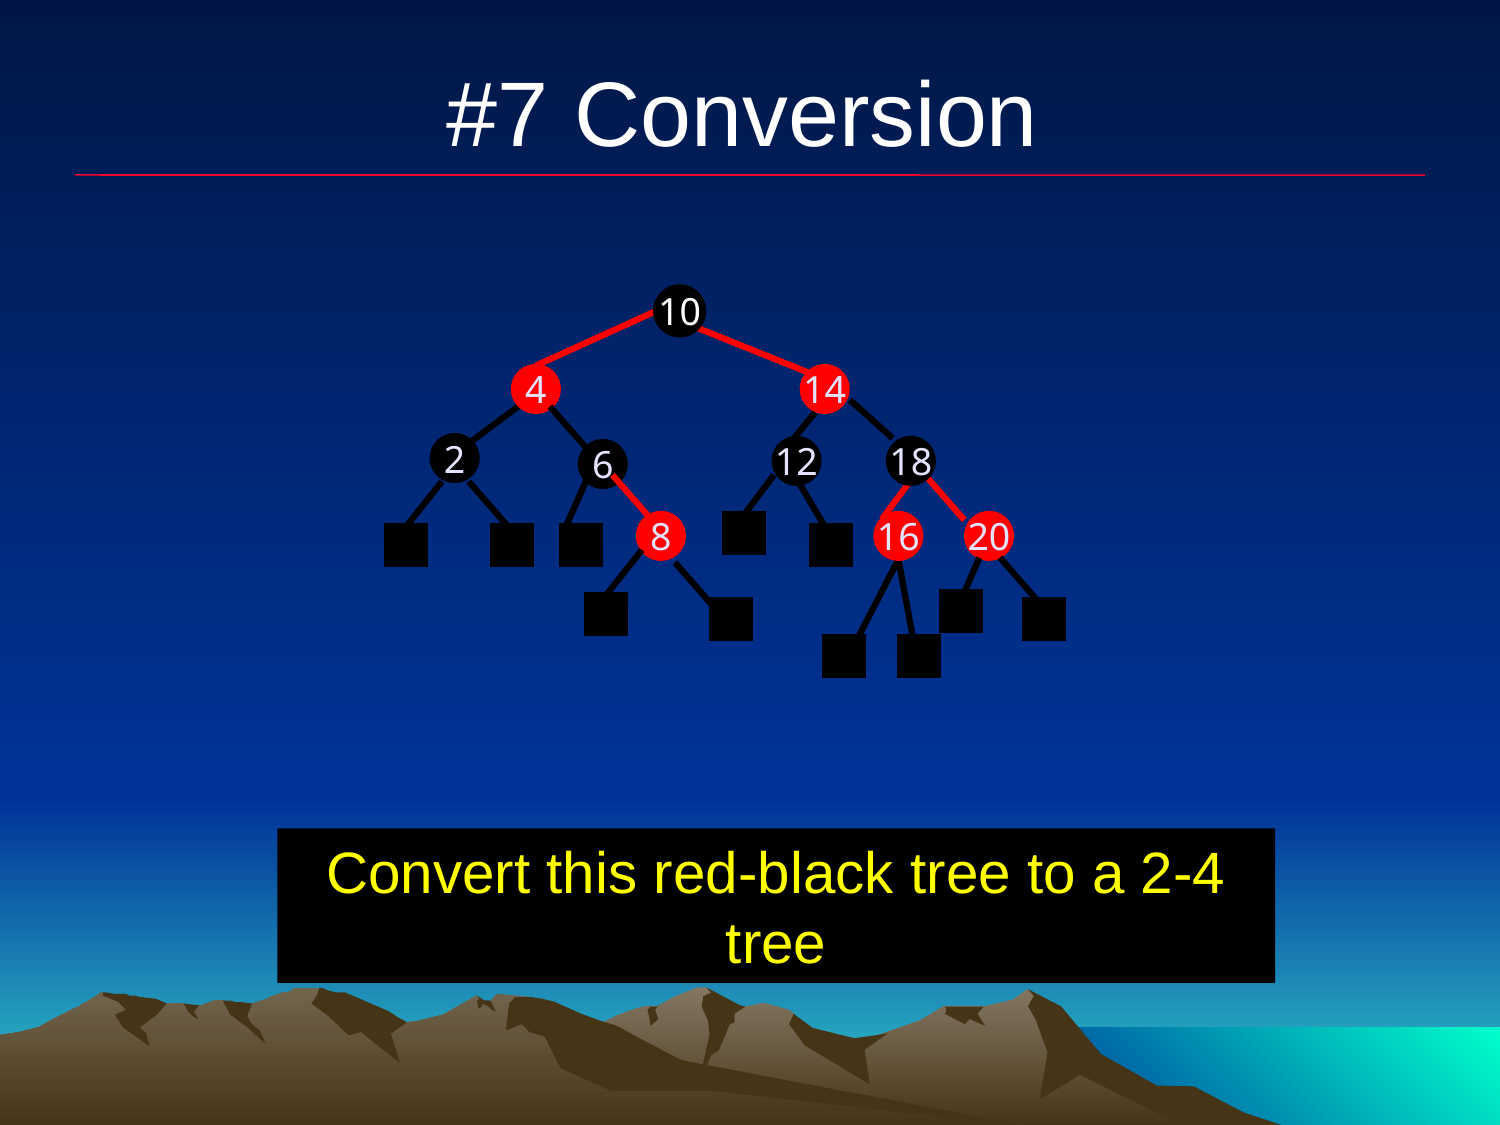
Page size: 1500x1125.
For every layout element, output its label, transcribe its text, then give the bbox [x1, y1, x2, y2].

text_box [387, 287, 1063, 676]
text_box #7 Conversion [30, 15, 1456, 204]
text_box Convert this red-black tree to a 2-4 tree [277, 828, 1276, 983]
